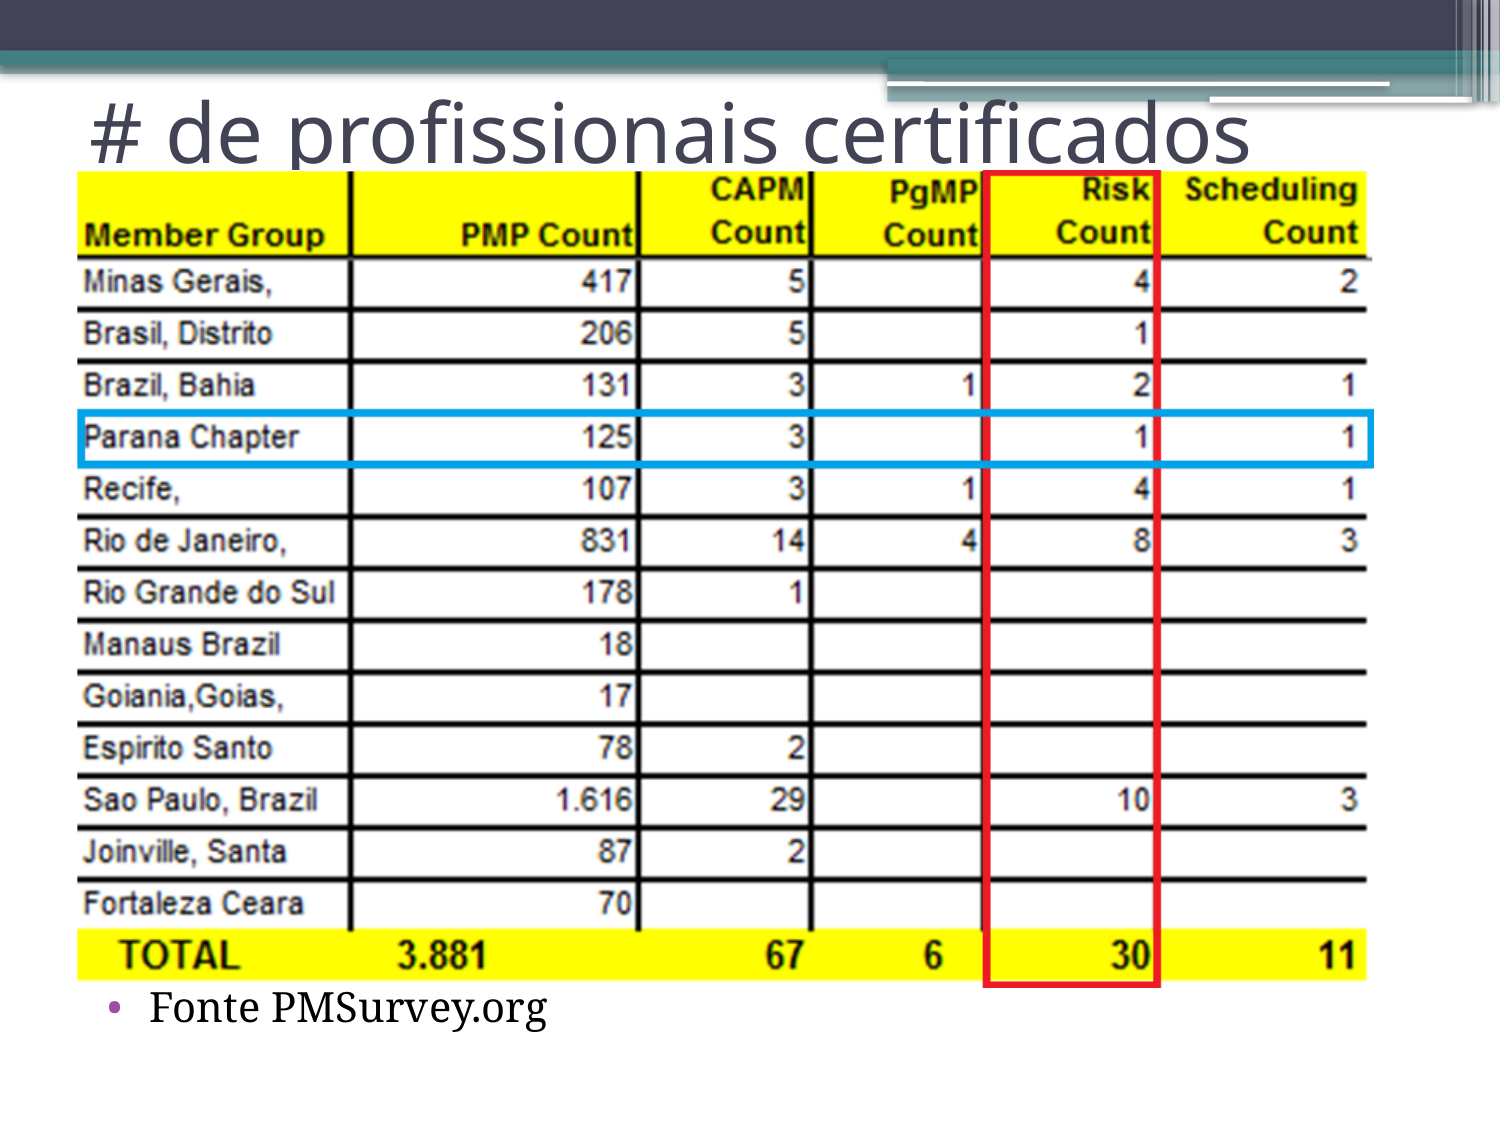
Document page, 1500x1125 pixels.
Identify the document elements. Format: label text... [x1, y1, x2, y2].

picture [76, 170, 1374, 988]
title # de profissionais certificados [75, 42, 1425, 218]
list Fonte PMSurvey.org [75, 516, 1425, 1125]
picture [85, 417, 1367, 460]
